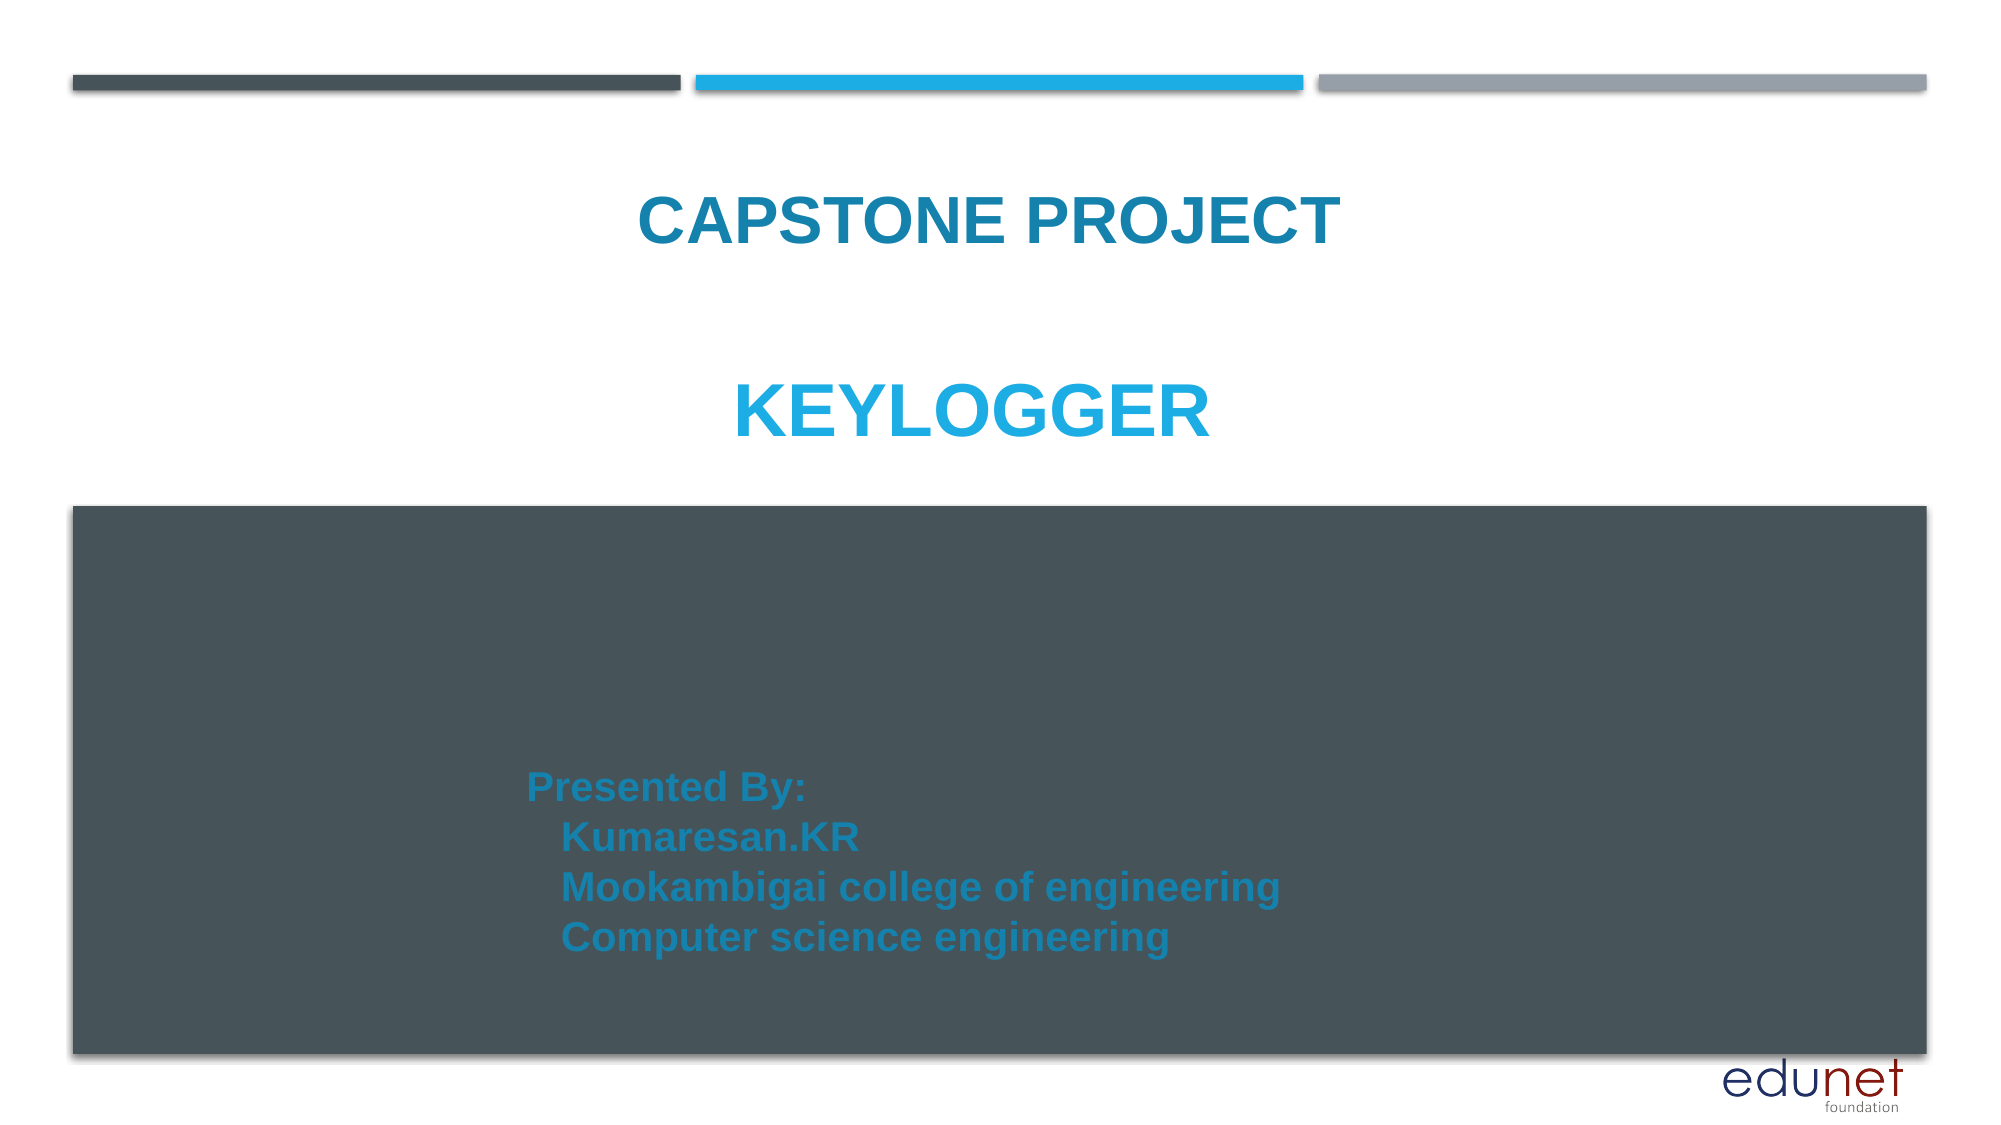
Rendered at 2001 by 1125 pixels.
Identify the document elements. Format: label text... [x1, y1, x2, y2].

text_box Presented By: Kumaresan.KR Mookambigai college of engineering Computer science engineering [511, 752, 1821, 1018]
text_box CAPSTONE PROJECT [0, 169, 2000, 265]
title keylogger [222, 298, 1723, 460]
picture [1719, 1056, 1905, 1116]
